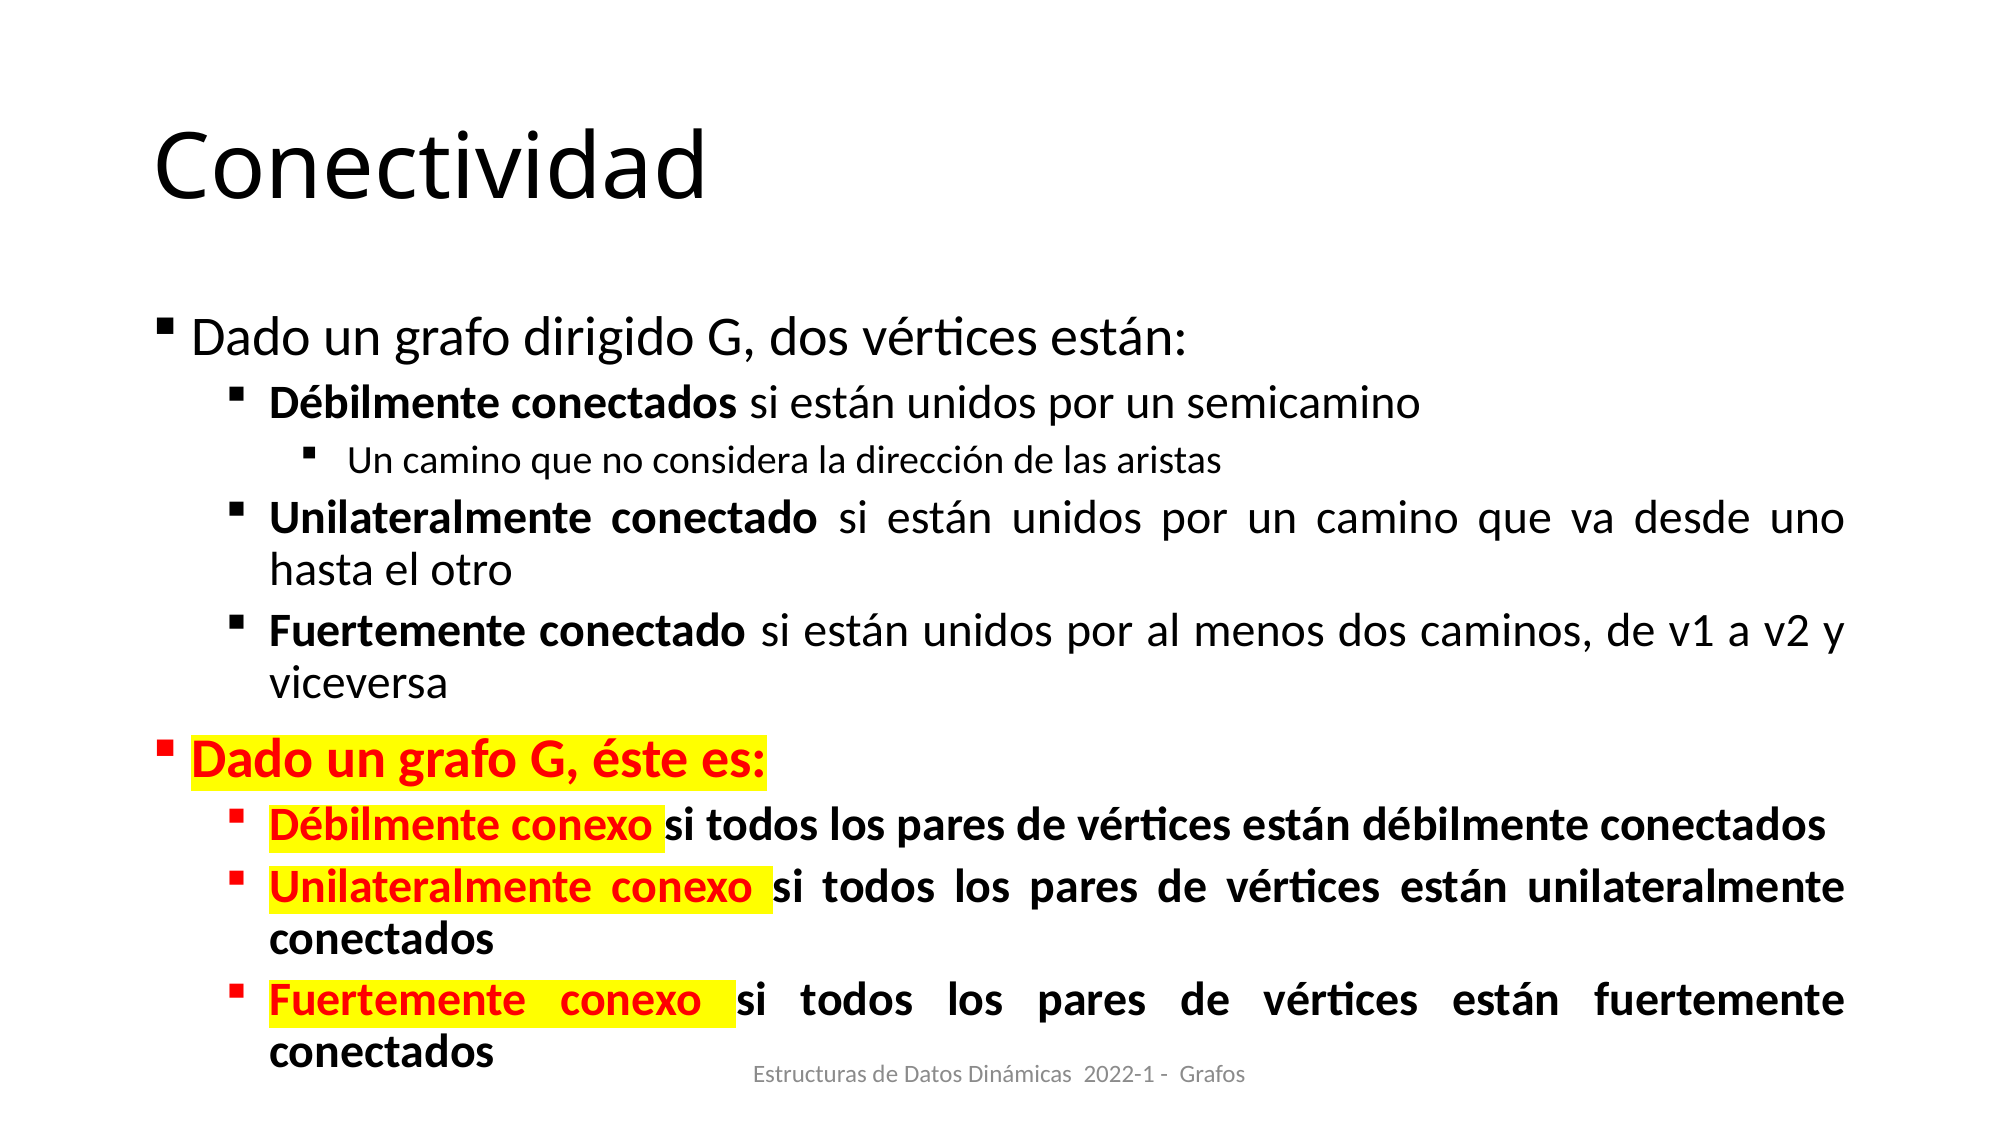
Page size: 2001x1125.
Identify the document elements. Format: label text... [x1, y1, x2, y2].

footer Estructuras de Datos Dinámicas 2022-1 - Grafos [662, 1042, 1338, 1103]
list Dado un grafo dirigido G, dos vértices están: Débilmente conectados si están unidos por un semicamino Un camino que no considera la dirección de las aristas Unilateralmente conectado si están unidos por un camino que va desde uno hasta el otro Fuertemente conectado si están unidos por al menos dos caminos, de v1 a v2 y viceversa Dado un grafo G, éste es: Débilmente conexo si todos los pares de vértices están débilmente conectados Unilateralmente conexo si todos los pares de vértices están unilateralmente conectados Fuertemente conexo si todos los pares de vértices están fuertemente conectados [137, 299, 1863, 1087]
title Conectividad [137, 59, 1863, 278]
